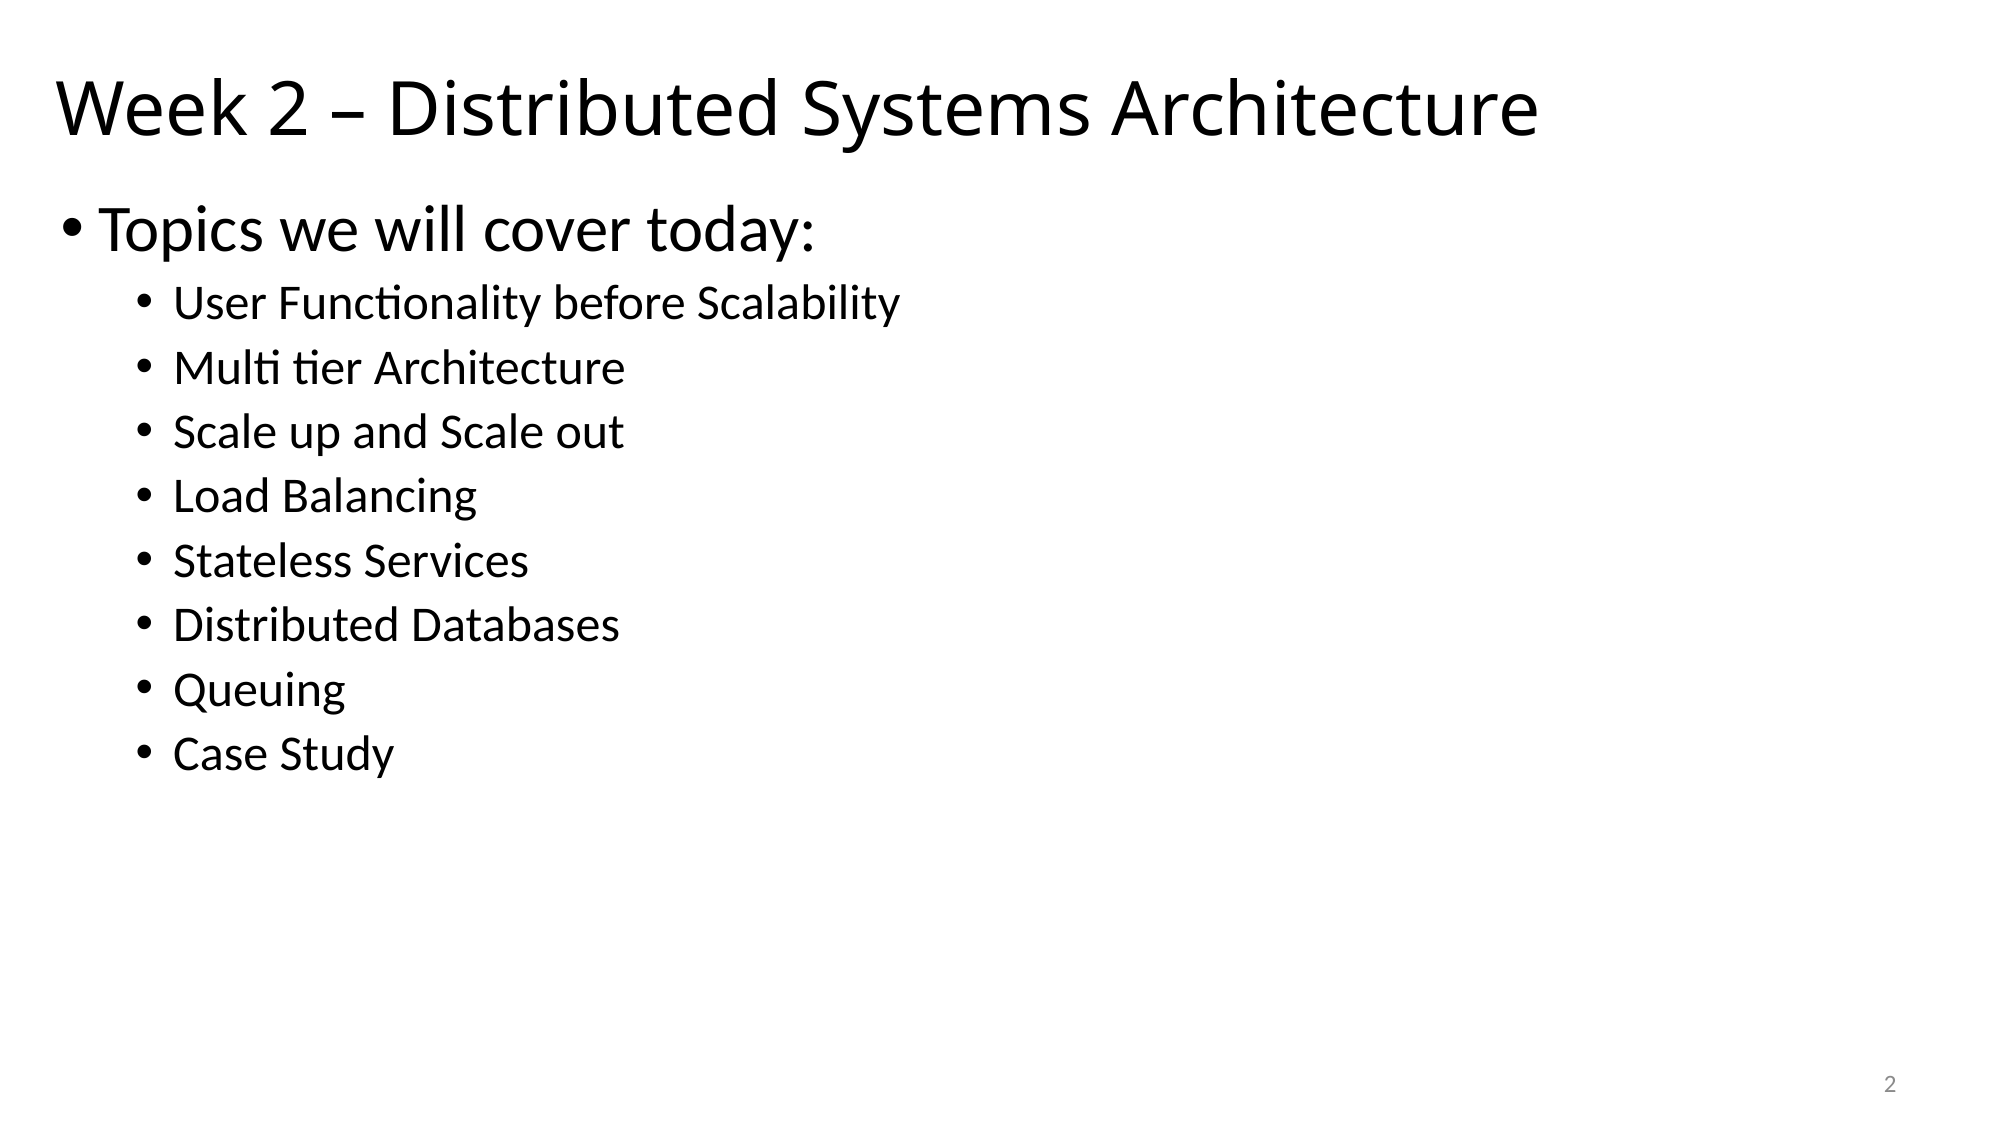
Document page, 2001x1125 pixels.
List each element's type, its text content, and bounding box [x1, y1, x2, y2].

list Topics we will cover today: User Functionality before Scalability Multi tier Architecture Scale up and Scale out Load Balancing Stateless Services Distributed Databases Queuing Case Study [45, 186, 1960, 1032]
title Week 2 – Distributed Systems Architecture [40, 35, 1955, 187]
